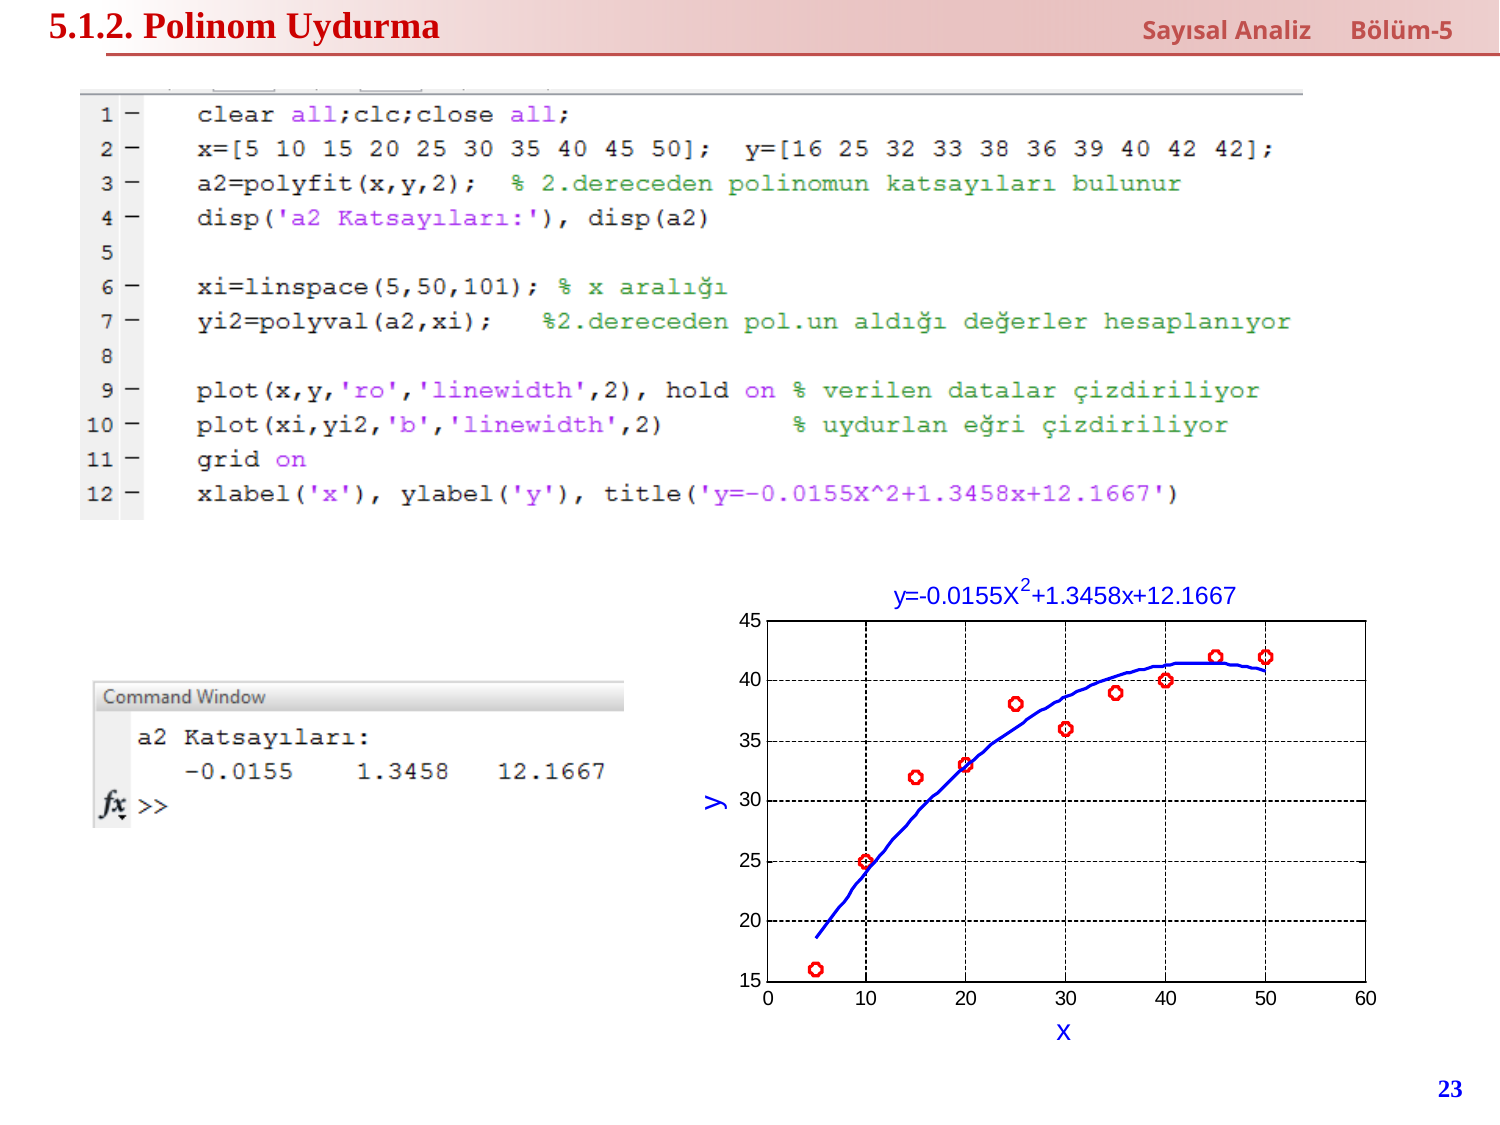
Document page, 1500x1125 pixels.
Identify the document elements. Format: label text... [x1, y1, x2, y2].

picture [92, 680, 625, 828]
text_box 5.1.2. Polinom Uydurma [34, 0, 568, 54]
picture [80, 89, 1303, 520]
text_box Sayısal Analiz Bölüm-5 [1128, 13, 1483, 52]
picture [666, 573, 1440, 1052]
slide_number 23 [1411, 1057, 1478, 1118]
text_box [568, 0, 1499, 54]
